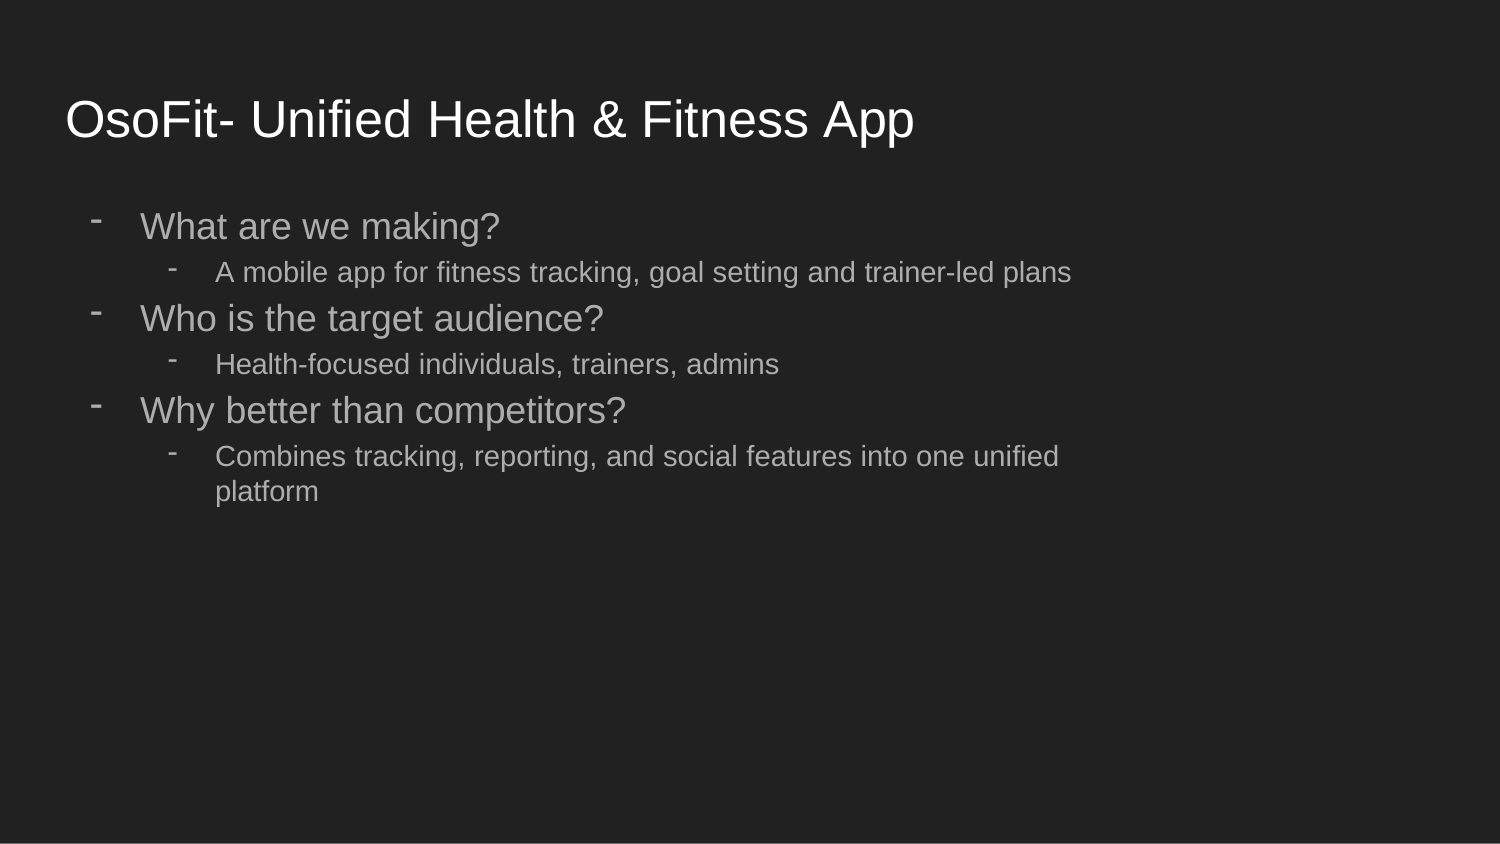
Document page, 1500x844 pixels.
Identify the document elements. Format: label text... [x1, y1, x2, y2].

title OsoFit- Unified Health & Fitness App [63, 82, 1030, 227]
text_box What are we making? A mobile app for fitness tracking, goal setting and trainer-led plans Who is the target audience? Health-focused individuals, trainers, admins Why better than competitors? Combines tracking, reporting, and social features into one unified platform [88, 190, 1170, 508]
